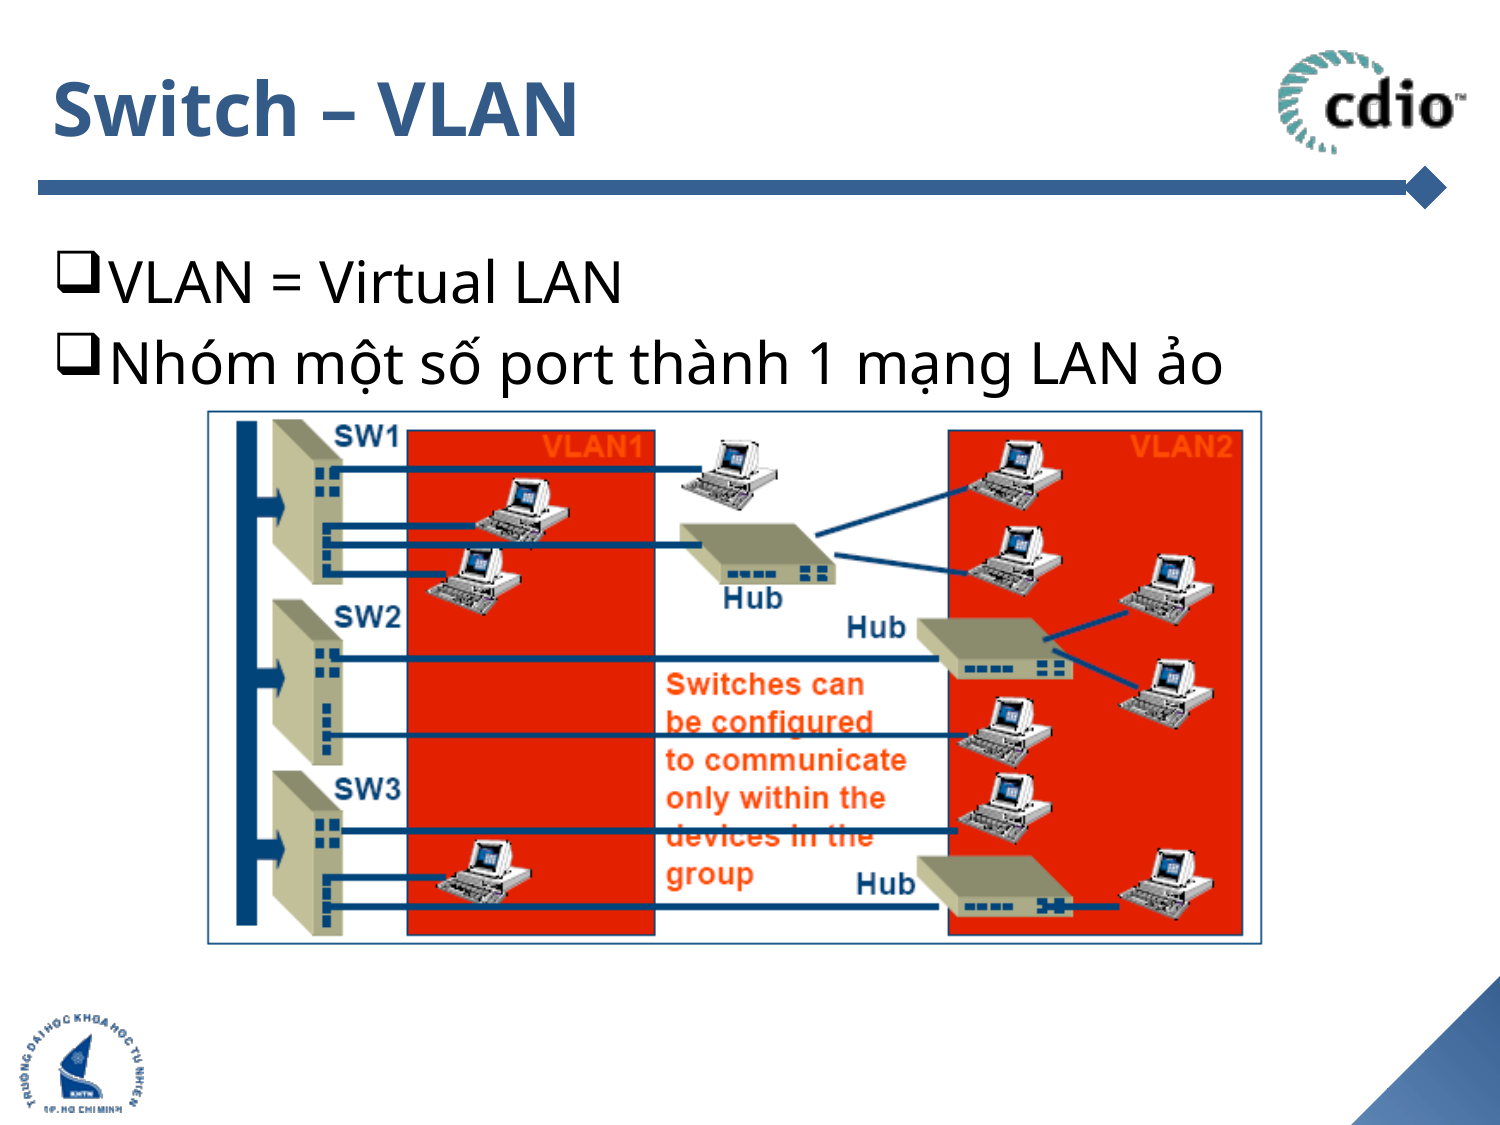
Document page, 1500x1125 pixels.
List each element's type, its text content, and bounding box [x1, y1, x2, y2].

title Switch – VLAN [37, 12, 1473, 200]
list VLAN = Virtual LAN Nhóm một số port thành 1 mạng LAN ảo [37, 237, 1450, 1038]
picture [187, 399, 1271, 957]
picture [18, 1014, 144, 1113]
